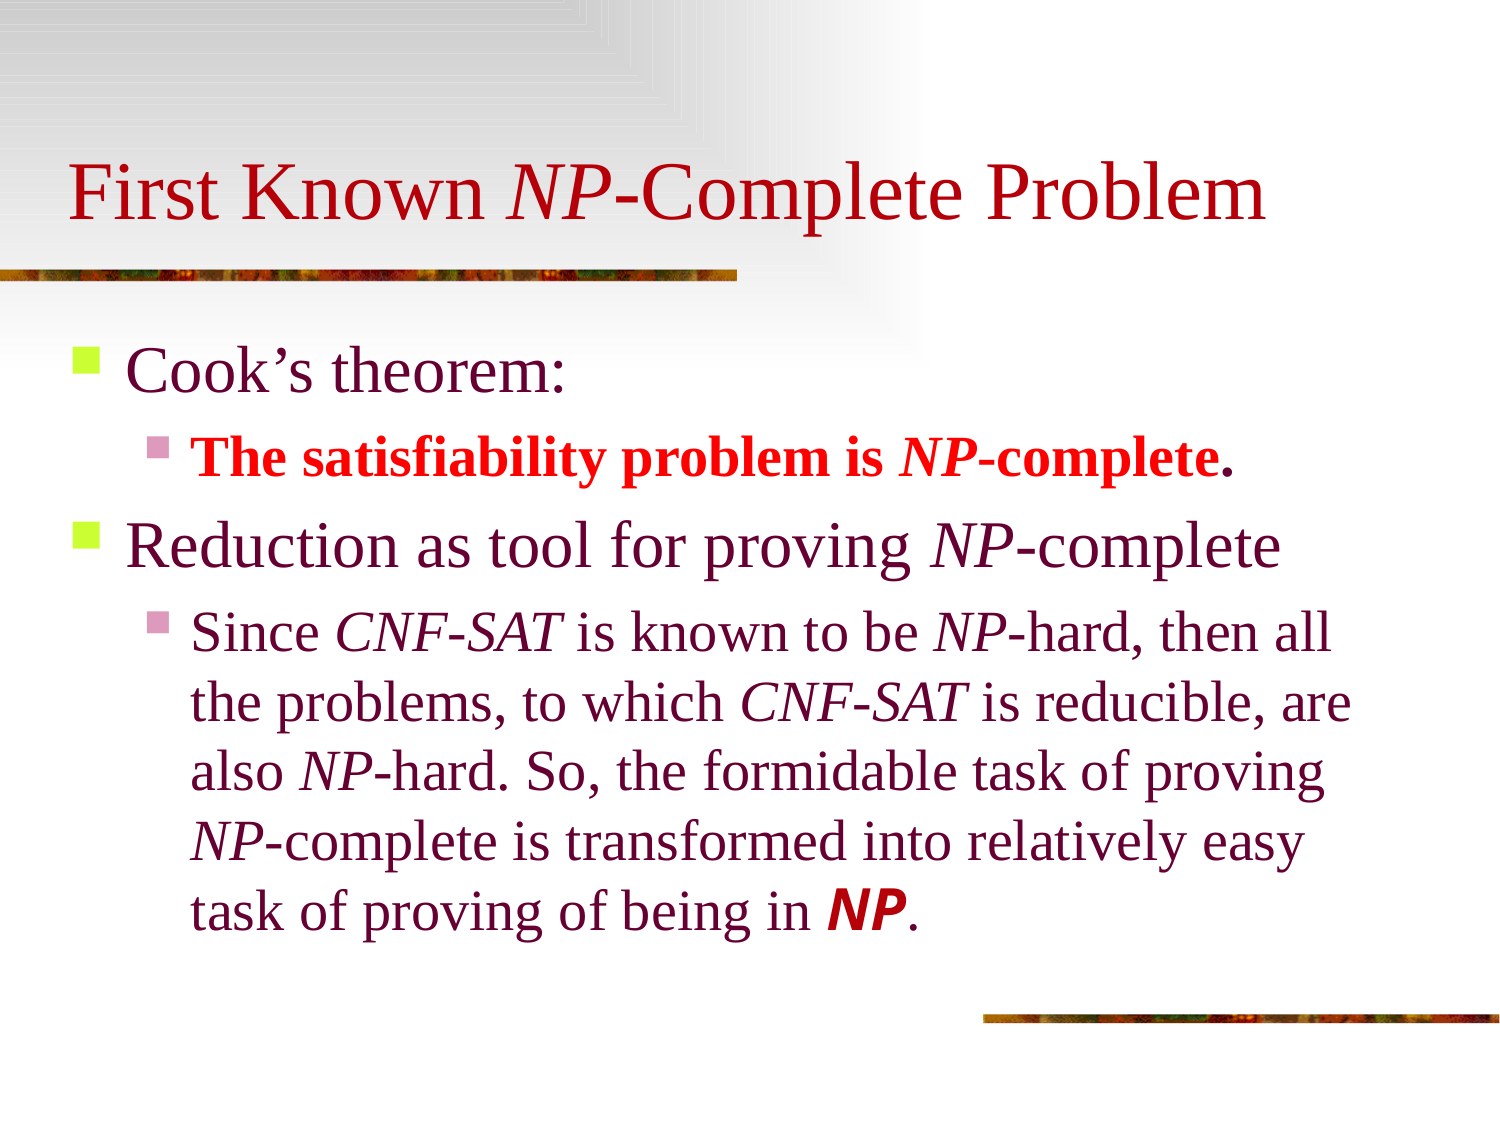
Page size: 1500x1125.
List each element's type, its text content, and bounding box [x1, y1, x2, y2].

list Cook’s theorem: The satisfiability problem is NP-complete. Reduction as tool for proving NP-complete Since CNF-SAT is known to be NP-hard, then all the problems, to which CNF-SAT is reducible, are also NP-hard. So, the formidable task of proving NP-complete is transformed into relatively easy task of proving of being in NP. [53, 318, 1401, 1038]
picture [1401, 1013, 1500, 1026]
picture [0, 268, 737, 285]
title First Known NP-Complete Problem [52, 128, 1469, 244]
